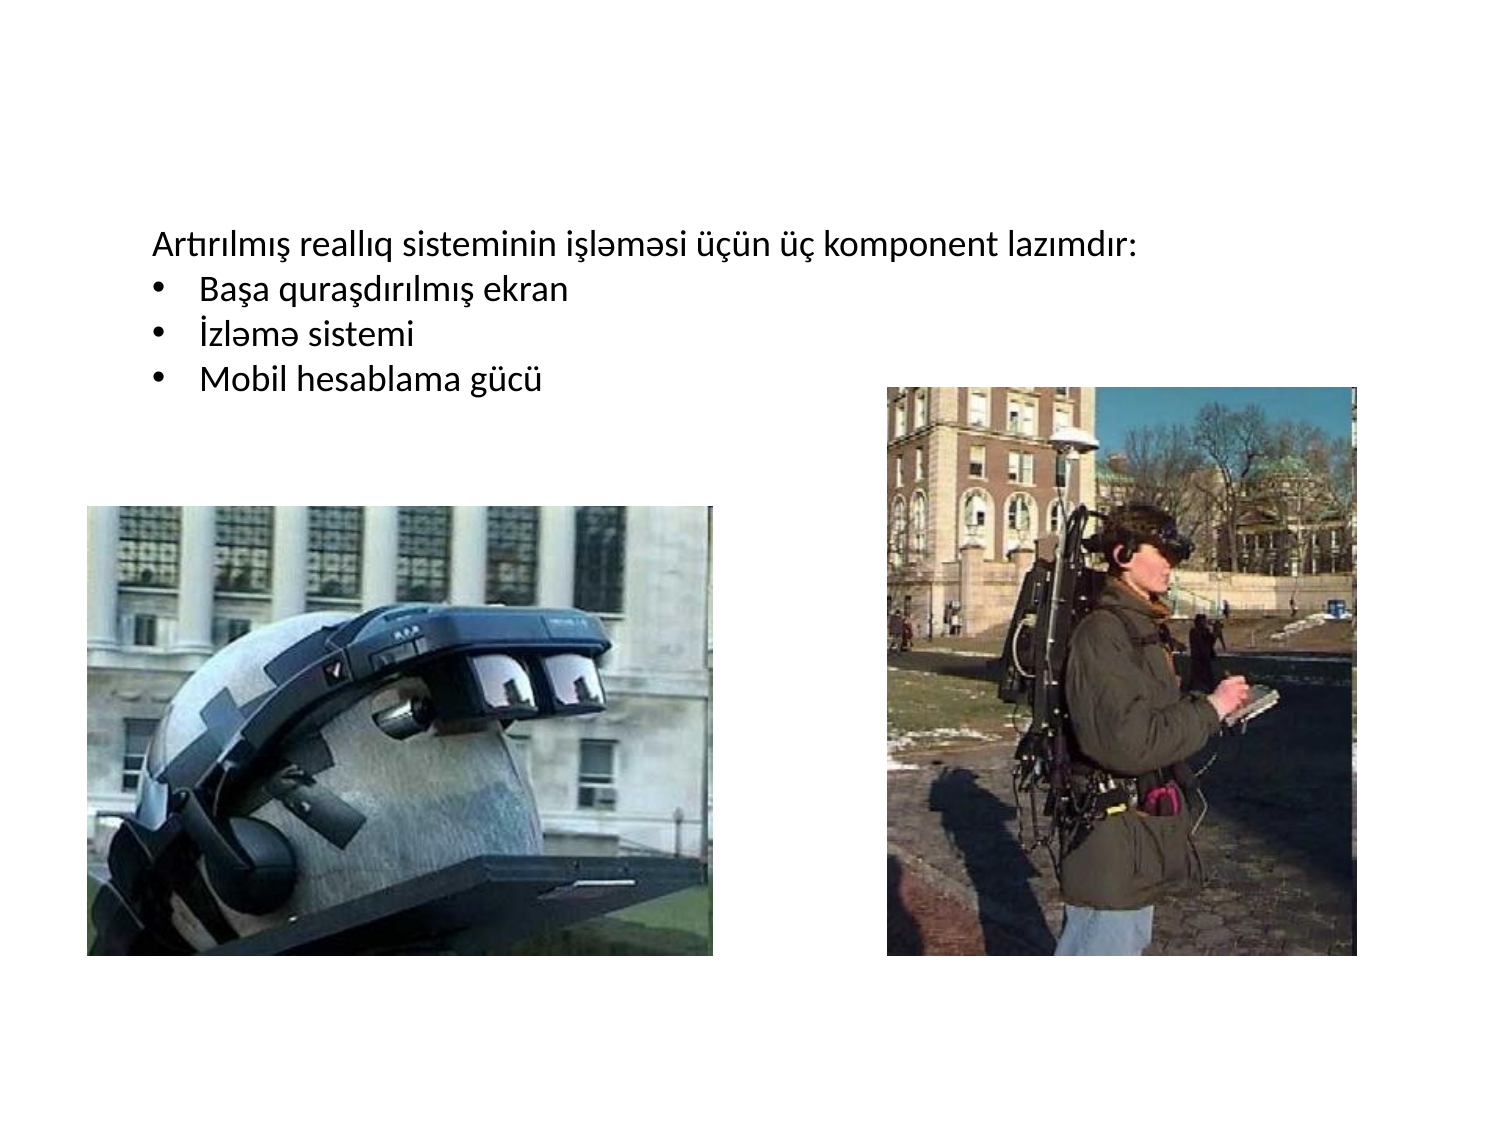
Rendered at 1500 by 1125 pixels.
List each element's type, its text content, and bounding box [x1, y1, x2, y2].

text_box Artırılmış reallıq sisteminin işləməsi üçün üç komponent lazımdır: Başa quraşdırılmış ekran İzləmə sistemi Mobil hesablama gücü [137, 211, 1175, 407]
picture [87, 506, 713, 956]
picture [887, 387, 1357, 956]
